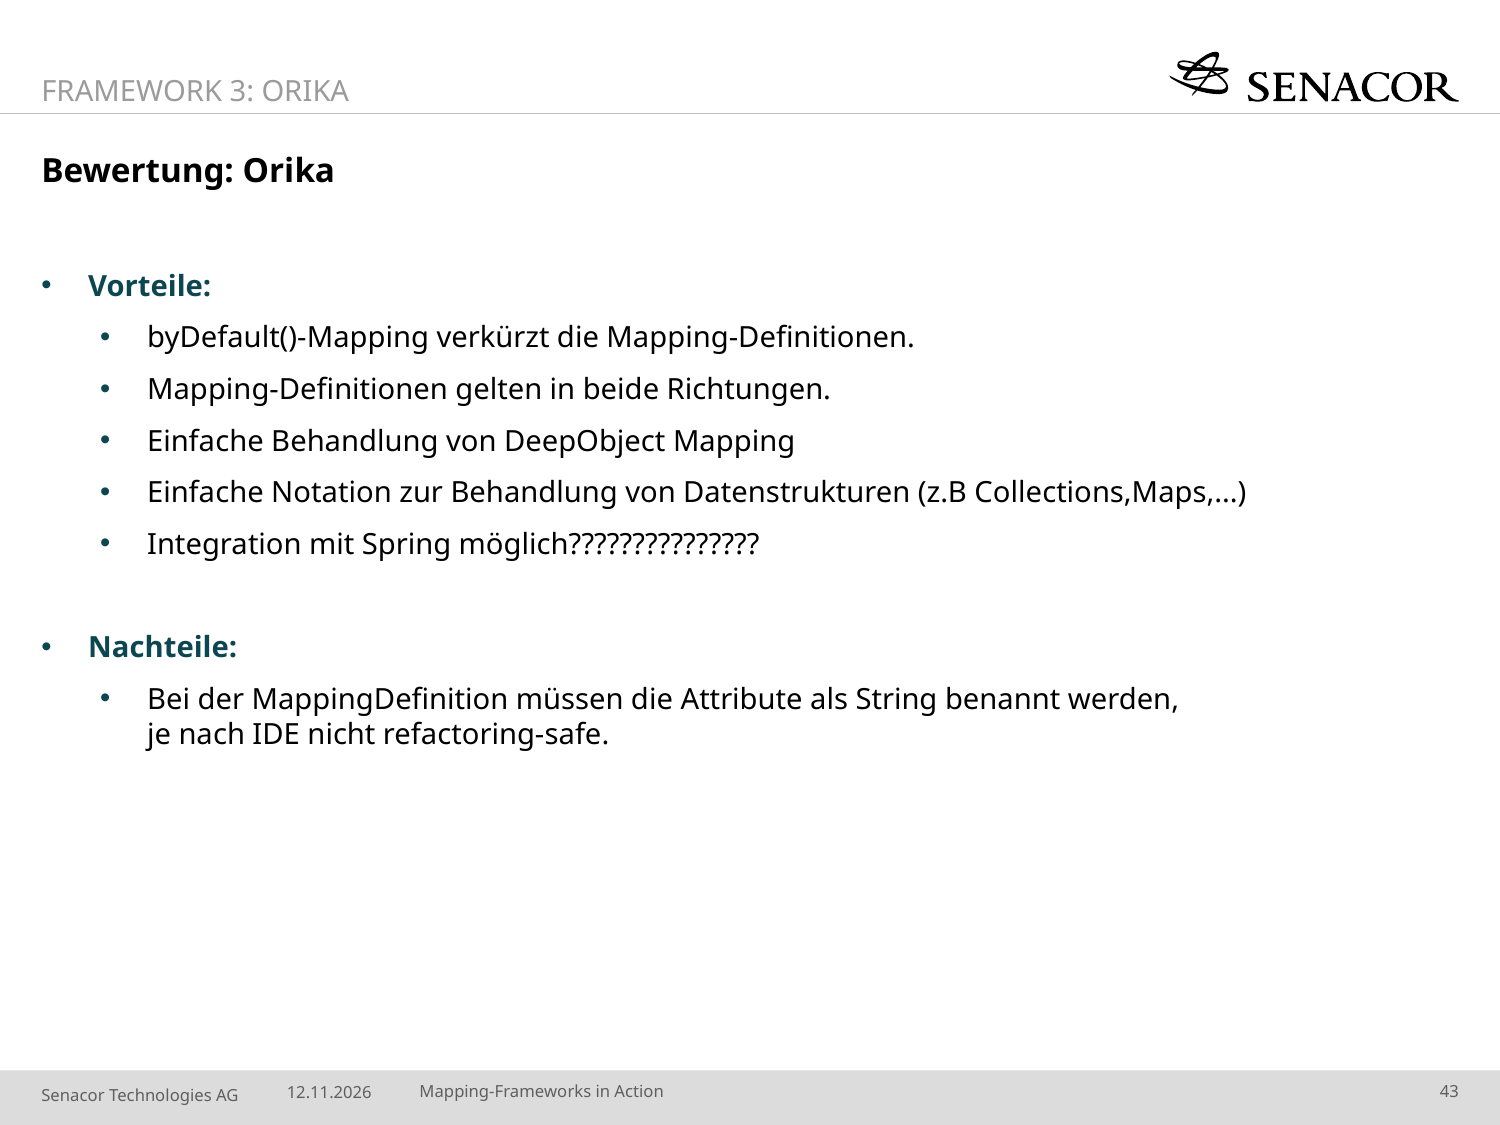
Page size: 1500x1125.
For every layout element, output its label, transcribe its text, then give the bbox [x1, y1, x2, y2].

list Framework 3: Orika [41, 42, 1164, 114]
title Bewertung: Orika [41, 149, 1459, 232]
footer Mapping-Frameworks in Action [419, 1070, 1341, 1125]
list Vorteile: byDefault()-Mapping verkürzt die Mapping-Definitionen. Mapping-Definitionen gelten in beide Richtungen. Einfache Behandlung von DeepObject Mapping Einfache Notation zur Behandlung von Datenstrukturen (z.B Collections,Maps,...) Integration mit Spring möglich??????????????? Nachteile: Bei der MappingDefinition müssen die Attribute als String benannt werden, je nach IDE nicht refactoring-safe. [41, 267, 1459, 1012]
slide_number 43 [1352, 1070, 1459, 1125]
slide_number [286, 1070, 408, 1125]
